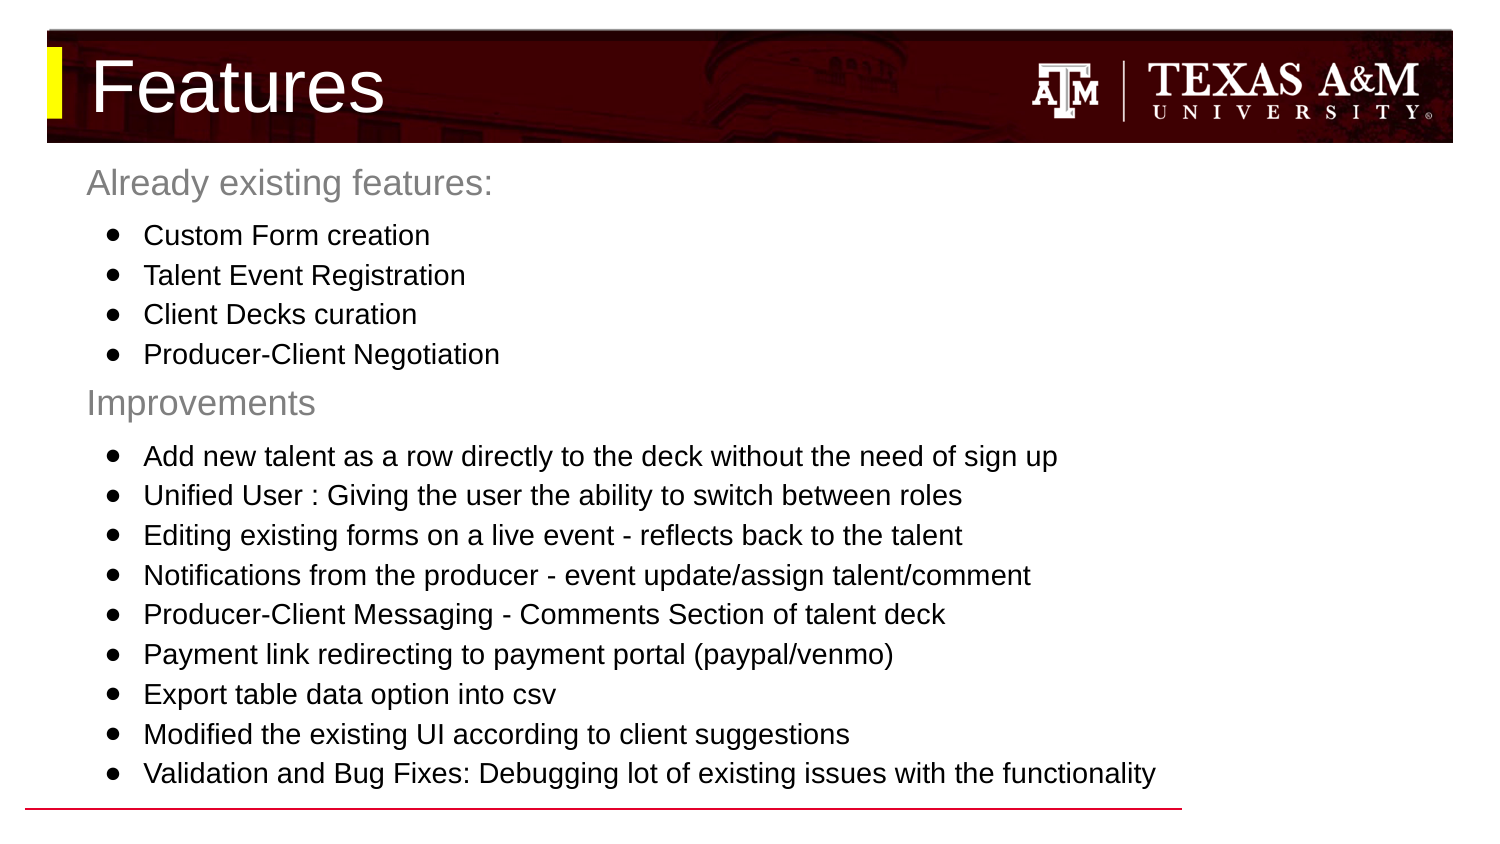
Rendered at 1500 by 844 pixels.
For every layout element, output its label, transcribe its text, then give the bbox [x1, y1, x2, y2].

picture [1025, 28, 1453, 143]
picture [47, 28, 79, 143]
list Already existing features: Custom Form creation Talent Event Registration Client Decks curation Producer-Client Negotiation Improvements Add new talent as a row directly to the deck without the need of sign up Unified User : Giving the user the ability to switch between roles Editing existing forms on a live event - reflects back to the talent Notifications from the producer - event update/assign talent/comment Producer-Client Messaging - Comments Section of talent deck Payment link redirecting to payment portal (paypal/venmo) Export table data option into csv Modified the existing UI according to client suggestions Validation and Bug Fixes: Debugging lot of existing issues with the functionality [75, 153, 1425, 801]
title Features [79, 12, 1025, 153]
